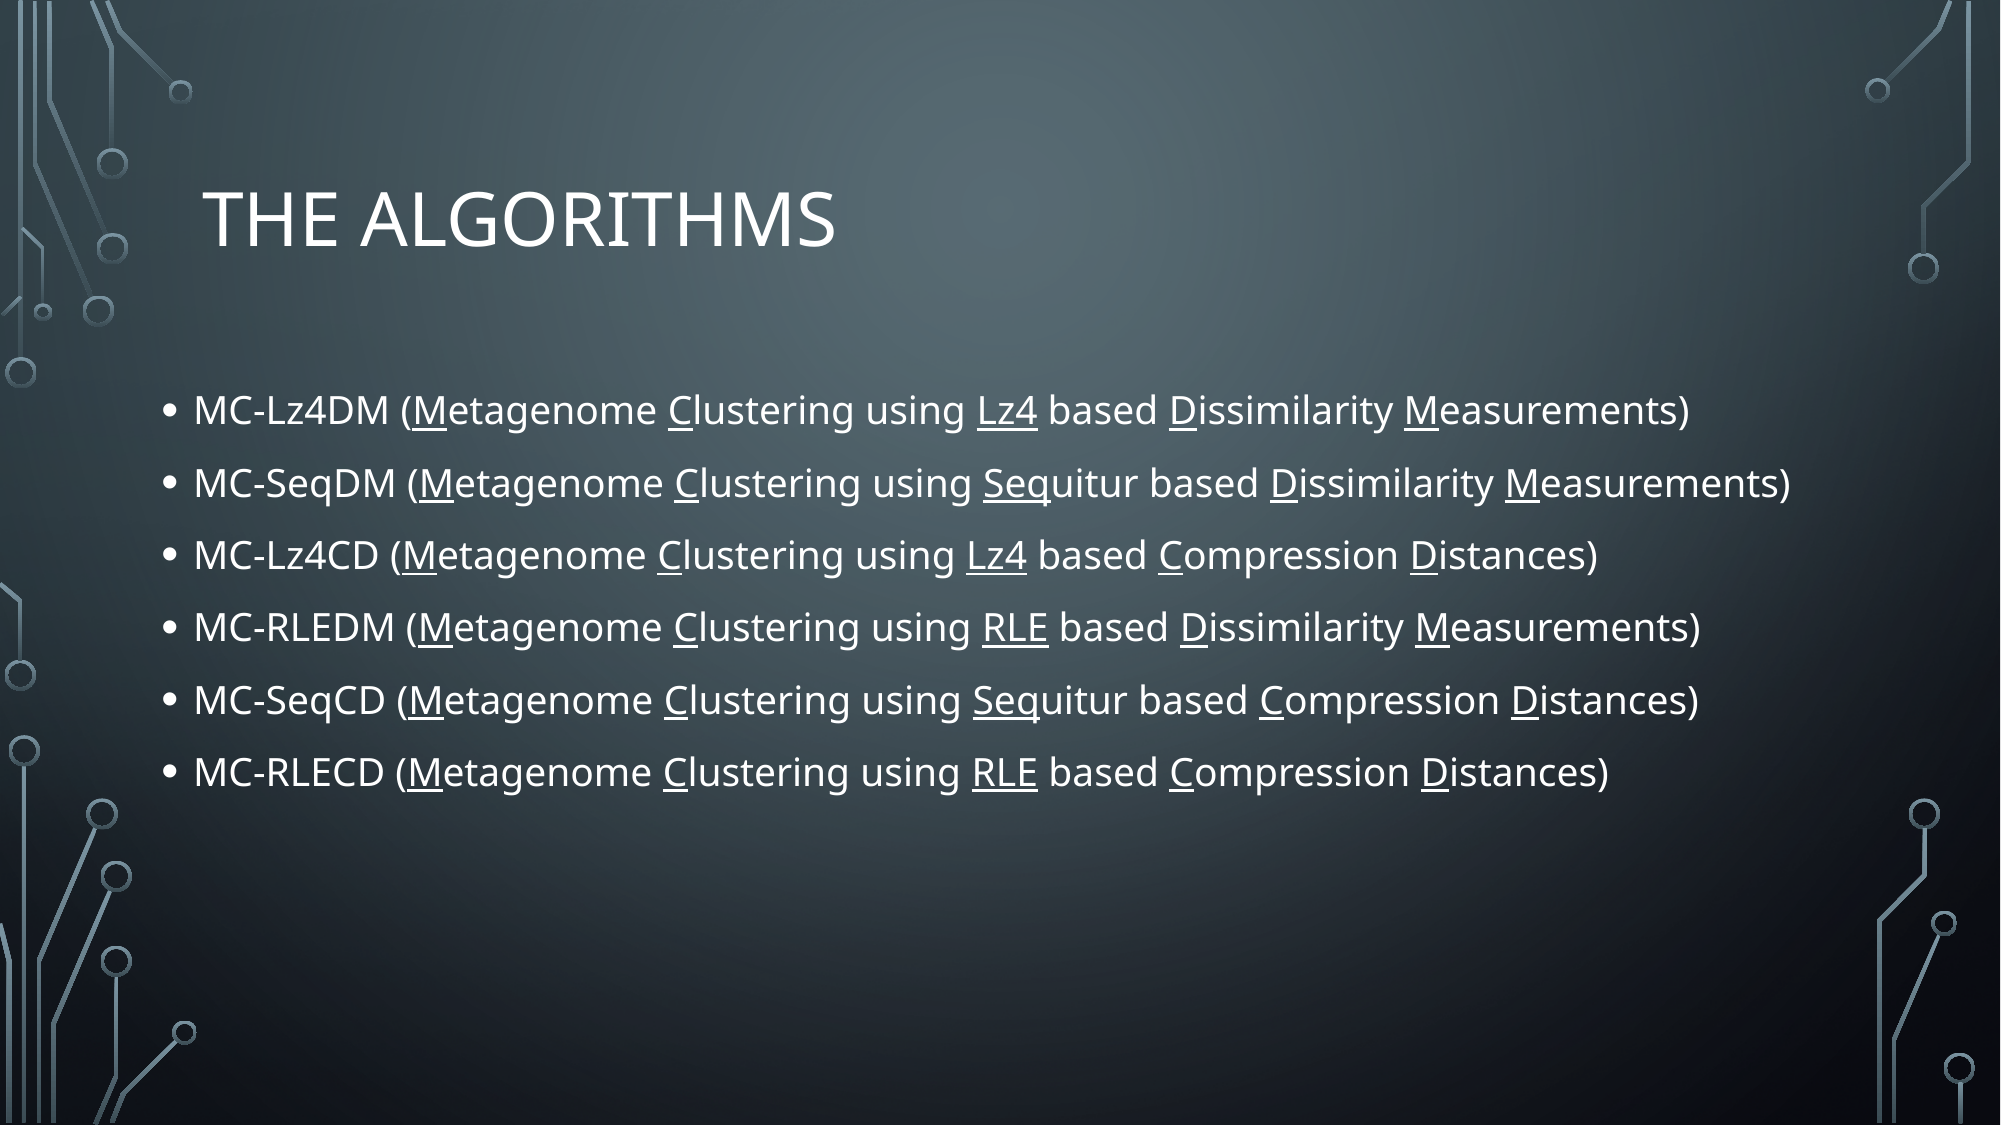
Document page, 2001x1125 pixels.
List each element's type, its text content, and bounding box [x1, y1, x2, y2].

list MC-Lz4DM (Metagenome Clustering using Lz4 based Dissimilarity Measurements) MC-SeqDM (Metagenome Clustering using Sequitur based Dissimilarity Measurements) MC-Lz4CD (Metagenome Clustering using Lz4 based Compression Distances) MC-RLEDM (Metagenome Clustering using RLE based Dissimilarity Measurements) MC-SeqCD (Metagenome Clustering using Sequitur based Compression Distances) MC-RLECD (Metagenome Clustering using RLE based Compression Distances) [146, 369, 1872, 950]
title The Algorithms [187, 101, 1813, 344]
